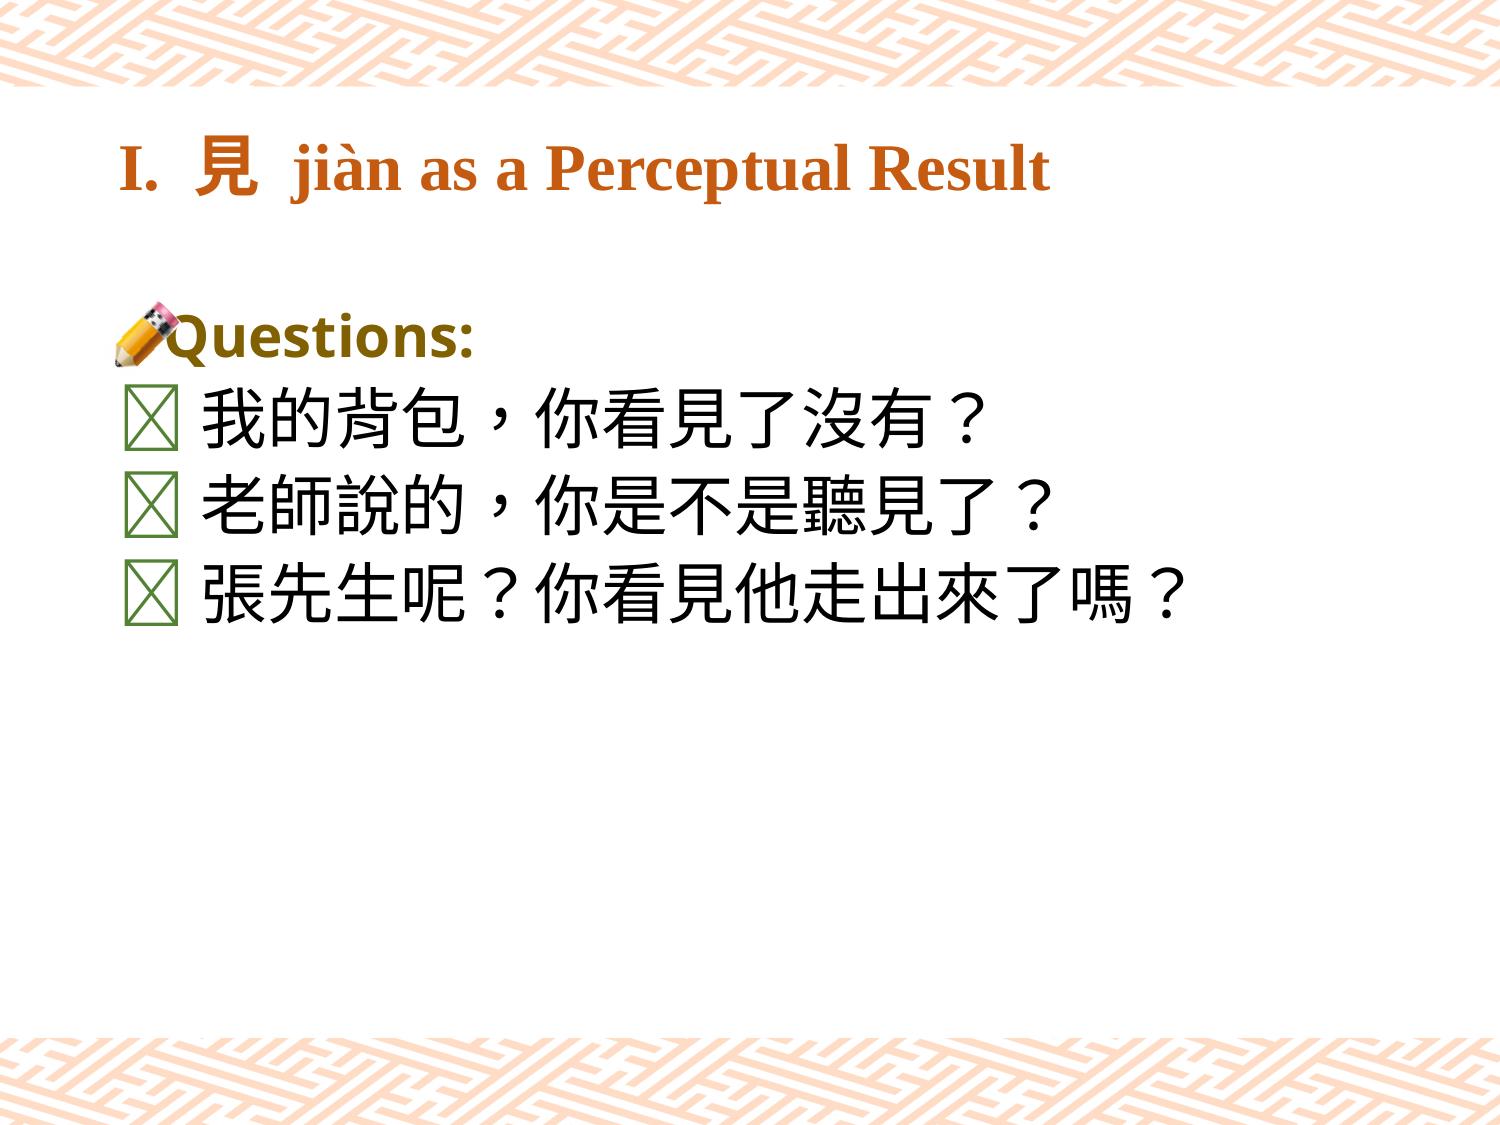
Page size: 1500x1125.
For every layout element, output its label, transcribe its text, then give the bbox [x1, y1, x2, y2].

title I. 見 jiàn as a Perceptual Result [103, 59, 1397, 278]
picture [0, 0, 1500, 1125]
list Questions: 我的背包，你看見了沒有？ 老師說的，你是不是聽見了？ 張先生呢？你看見他走出來了嗎？ [103, 299, 1397, 1014]
